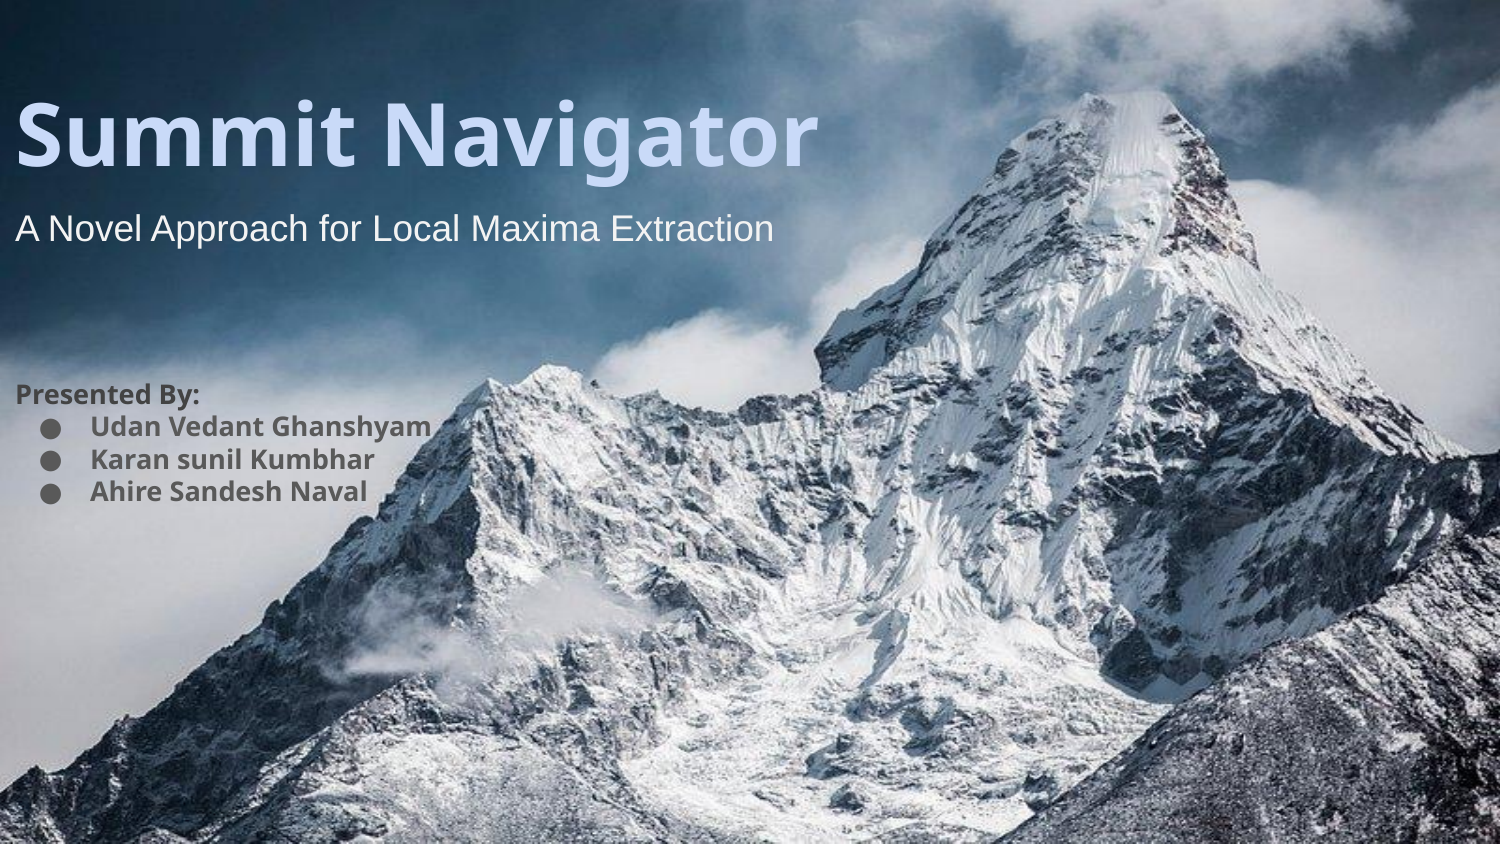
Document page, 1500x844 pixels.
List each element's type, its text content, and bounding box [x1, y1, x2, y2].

picture [0, 0, 1500, 844]
title Summit Navigator [0, 0, 1169, 199]
subtitle A Novel Approach for Local Maxima Extraction [0, 198, 1057, 329]
text_box Presented By: Udan Vedant Ghanshyam Karan sunil Kumbhar Ahire Sandesh Naval [0, 362, 926, 522]
